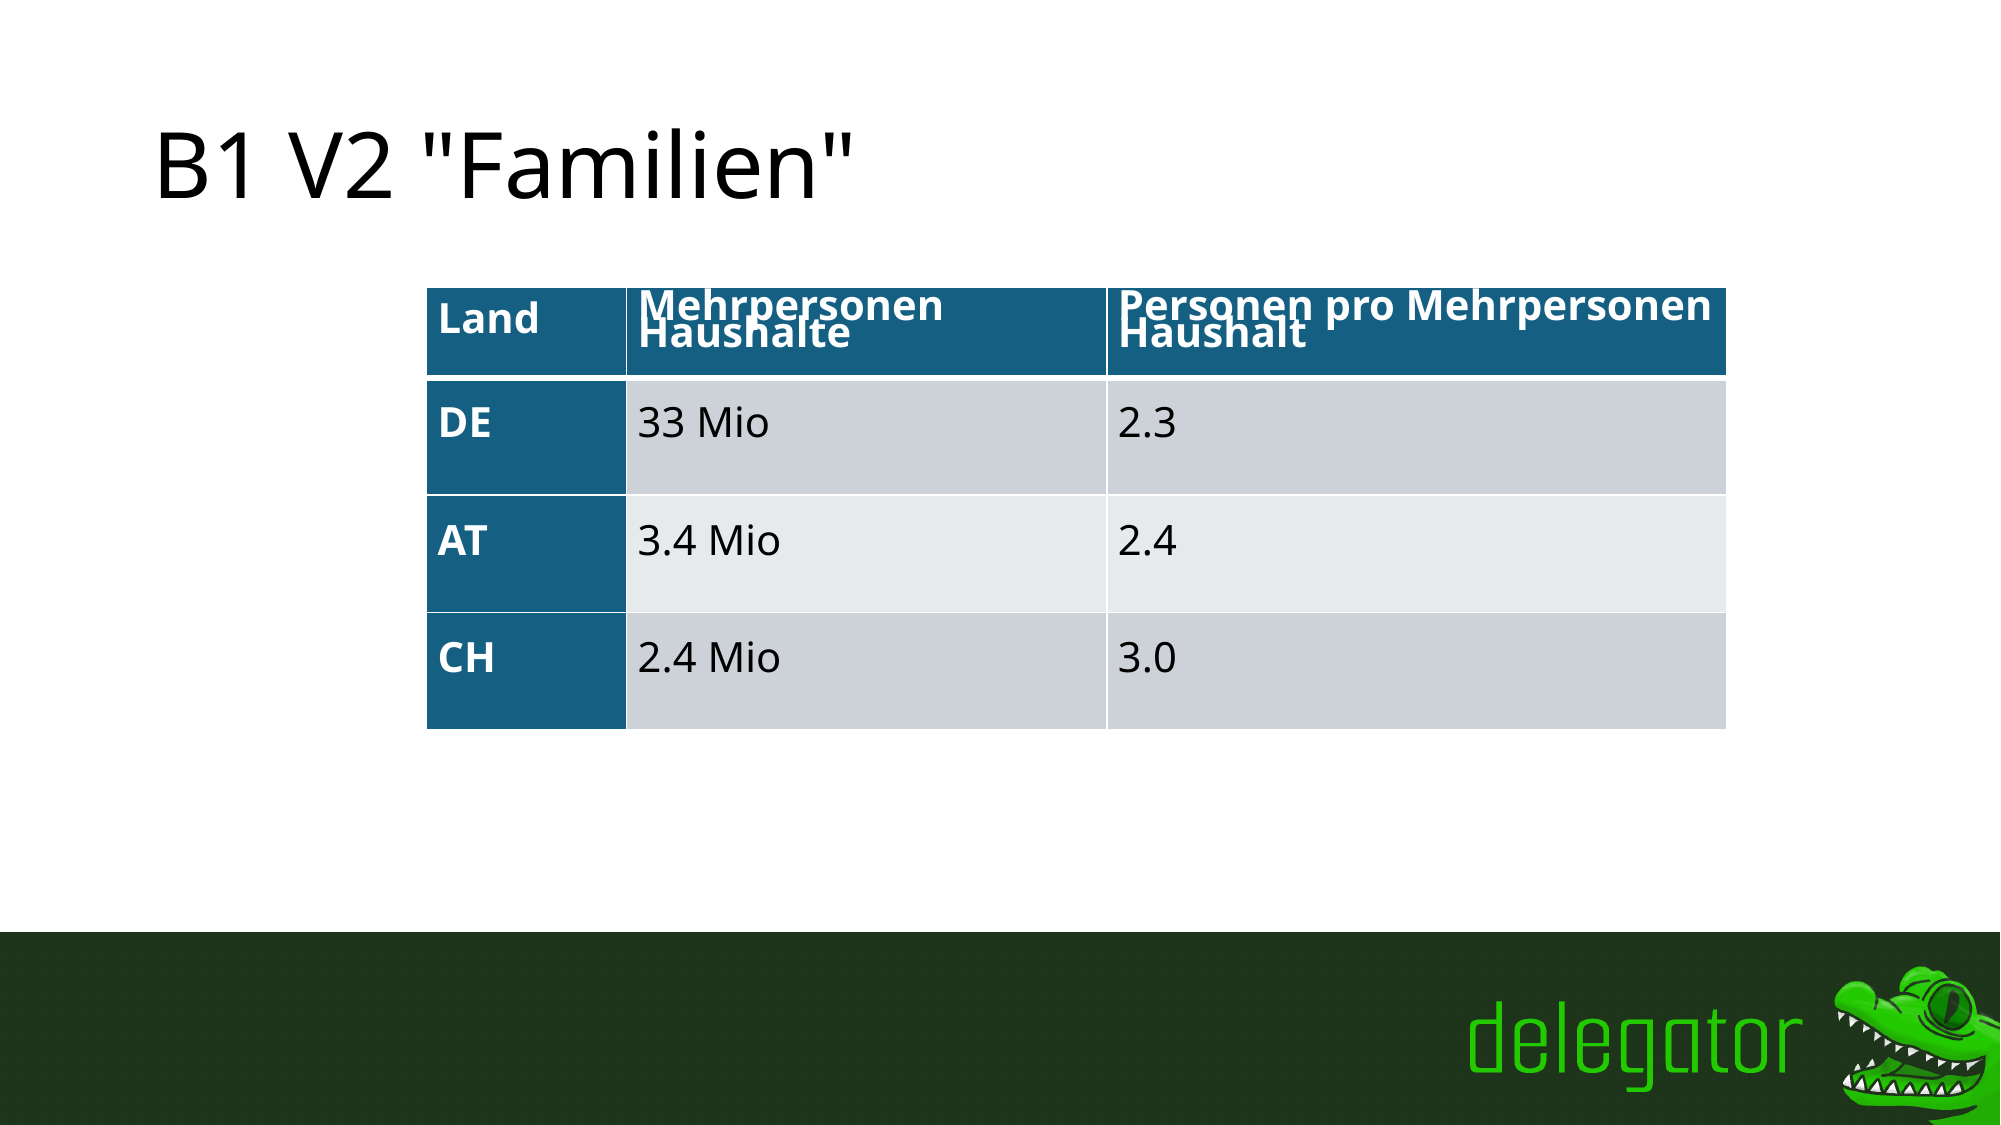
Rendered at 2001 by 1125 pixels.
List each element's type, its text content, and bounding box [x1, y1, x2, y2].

table_cell 33 Mio [627, 381, 1106, 494]
table_cell 2.4 [1108, 496, 1726, 612]
table_cell AT [427, 496, 626, 612]
table_header Land [427, 288, 626, 375]
table_header Personen pro Mehrpersonen Haushalt [1108, 288, 1726, 375]
picture [0, 931, 2000, 1125]
table_cell 3.0 [1108, 613, 1726, 729]
table_header Mehrpersonen Haushalte [627, 288, 1106, 375]
table_cell DE [427, 381, 626, 494]
title B1 V2 "Familien" [137, 59, 1863, 278]
table_cell 2.4 Mio [627, 613, 1106, 729]
table_cell CH [427, 613, 626, 729]
table_cell 3.4 Mio [627, 496, 1106, 612]
table_cell 2.3 [1108, 381, 1726, 494]
